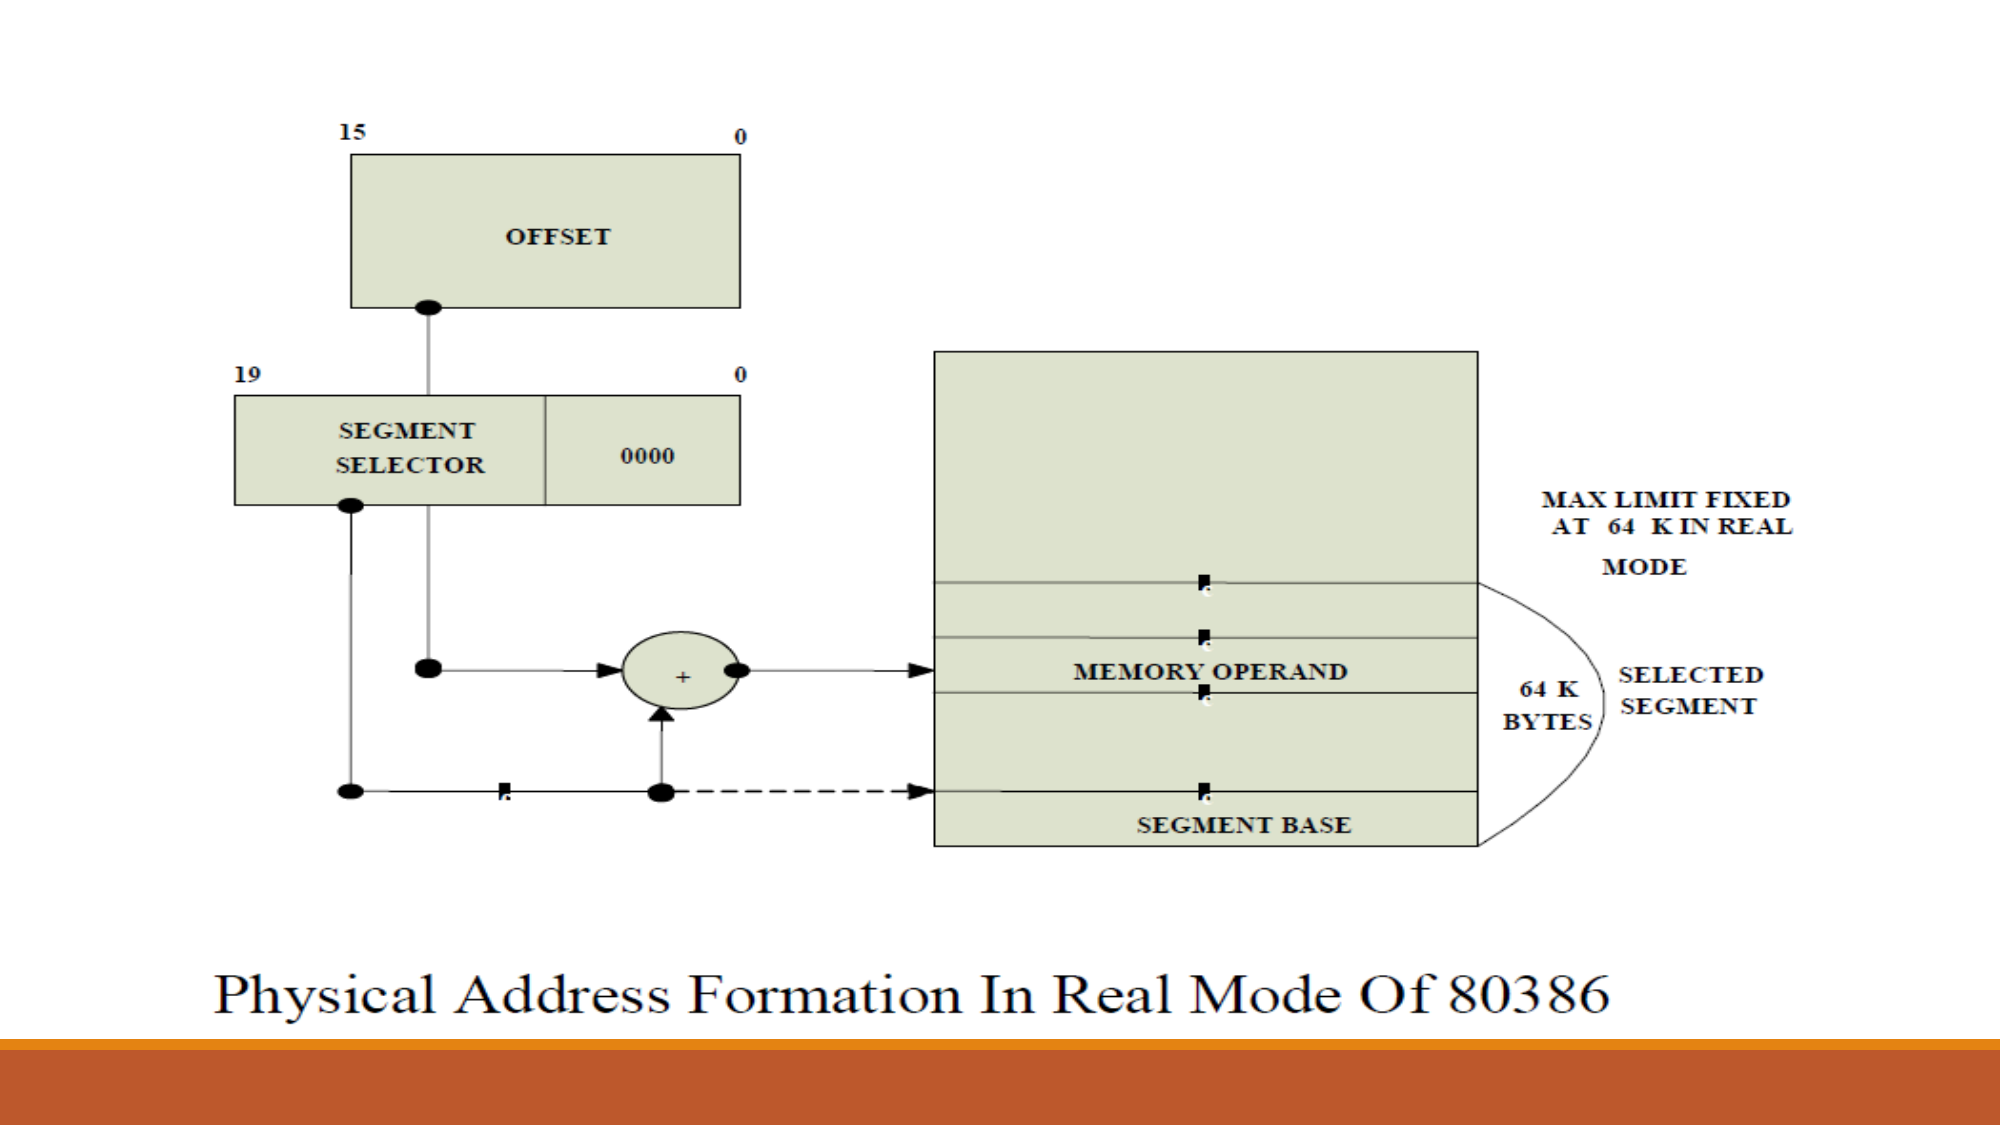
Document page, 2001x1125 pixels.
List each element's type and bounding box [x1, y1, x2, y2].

picture [79, 93, 1951, 1032]
